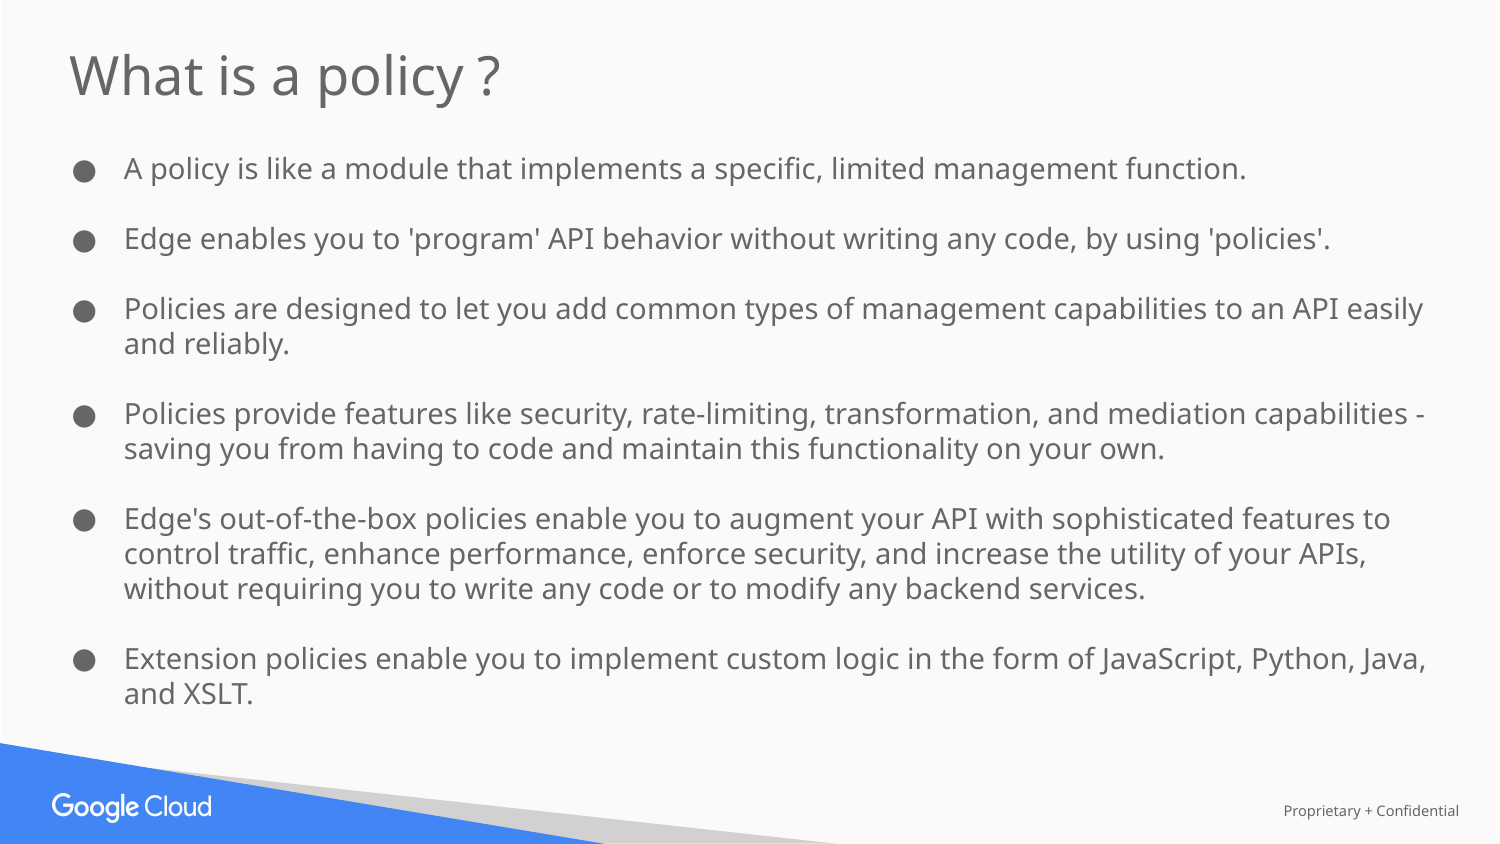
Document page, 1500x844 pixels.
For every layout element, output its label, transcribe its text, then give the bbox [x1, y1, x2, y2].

text_box A policy is like a module that implements a specific, limited management function. Edge enables you to 'program' API behavior without writing any code, by using 'policies'. Policies are designed to let you add common types of management capabilities to an API easily and reliably. Policies provide features like security, rate-limiting, transformation, and mediation capabilities - saving you from having to code and maintain this functionality on your own. Edge's out-of-the-box policies enable you to augment your API with sophisticated features to control traffic, enhance performance, enforce security, and increase the utility of your APIs, without requiring you to write any code or to modify any backend services. Extension policies enable you to implement custom logic in the form of JavaScript, Python, Java, and XSLT. [37, 145, 1458, 710]
picture [52, 793, 211, 823]
title What is a policy ? [58, 32, 1339, 116]
